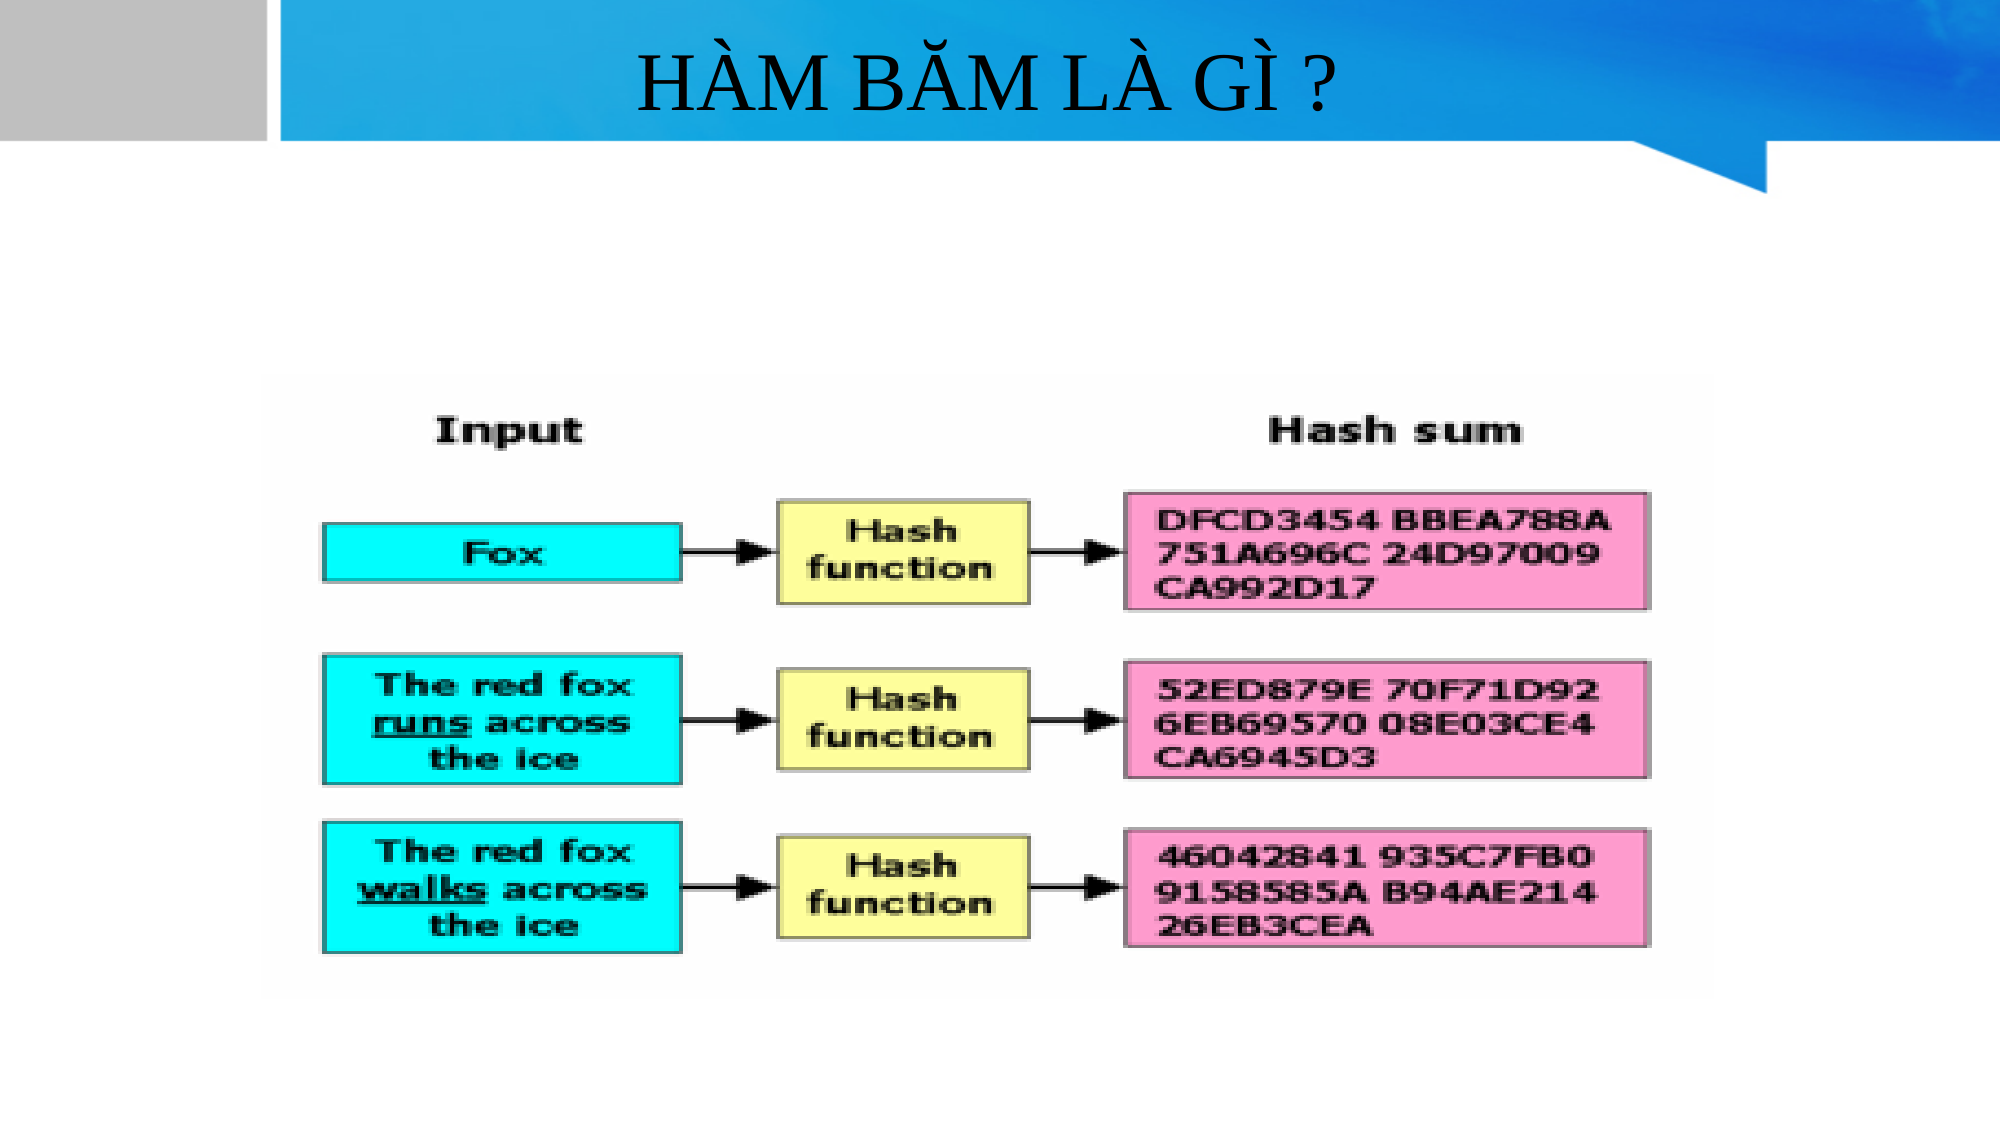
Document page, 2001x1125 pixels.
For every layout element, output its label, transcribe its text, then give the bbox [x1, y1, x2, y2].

picture [0, 0, 2000, 1125]
list HÀM BĂM LÀ GÌ ? [287, 19, 1688, 201]
